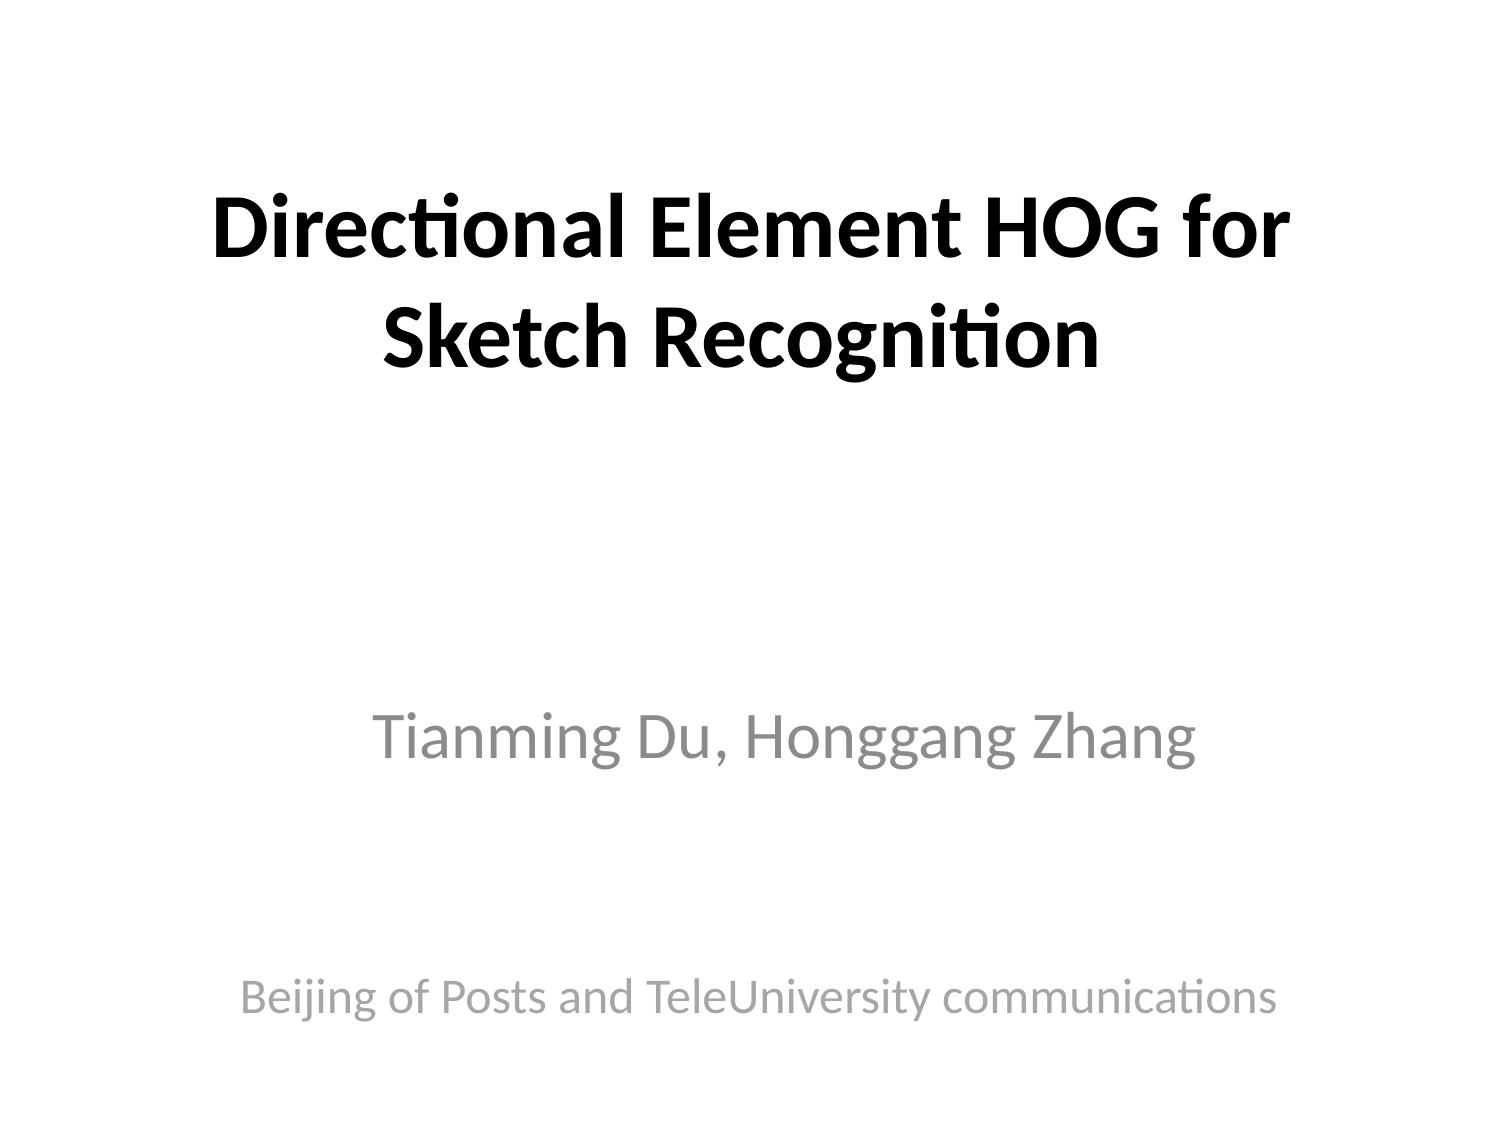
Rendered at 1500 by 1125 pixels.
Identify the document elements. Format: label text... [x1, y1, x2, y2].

text_box Beijing of Posts and TeleUniversity communications [224, 955, 1345, 1031]
title Directional Element HOG for Sketch Recognition [115, 155, 1391, 397]
subtitle Tianming Du, Honggang Zhang [259, 683, 1310, 955]
